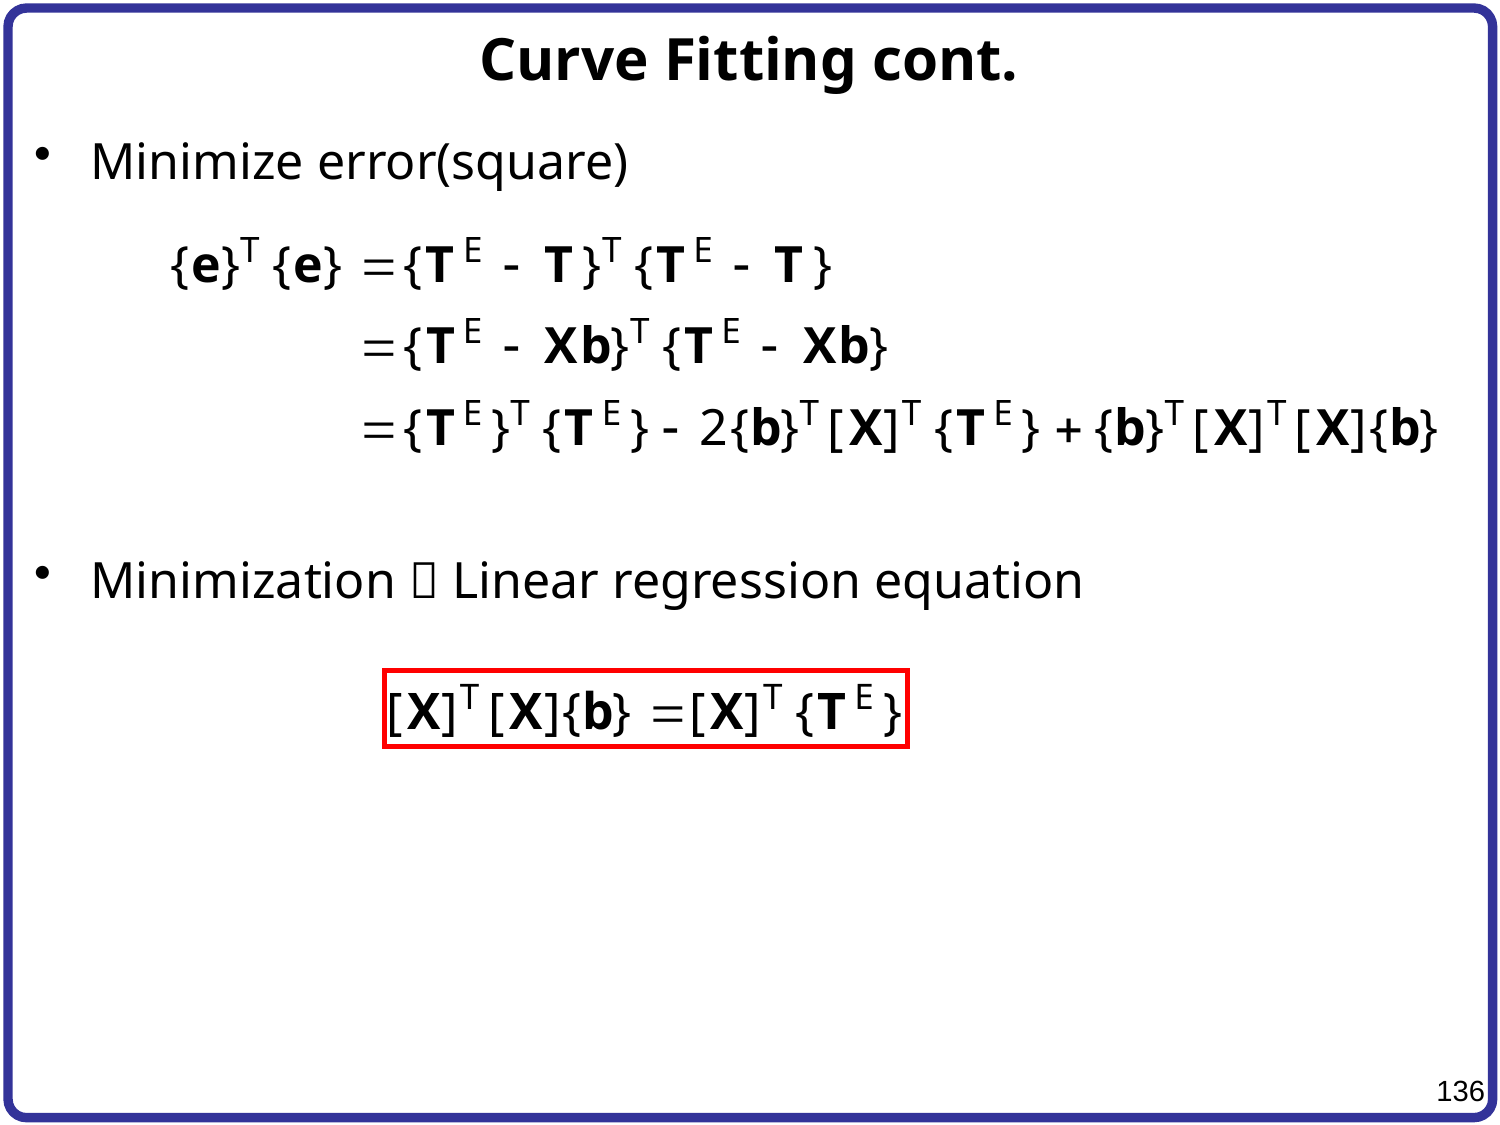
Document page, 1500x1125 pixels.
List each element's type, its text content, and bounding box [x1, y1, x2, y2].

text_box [166, 226, 1443, 463]
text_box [386, 672, 906, 745]
list Minimize error(square) Minimization  Linear regression equation [18, 121, 1481, 1086]
title Curve Fitting cont. [6, 7, 1492, 106]
